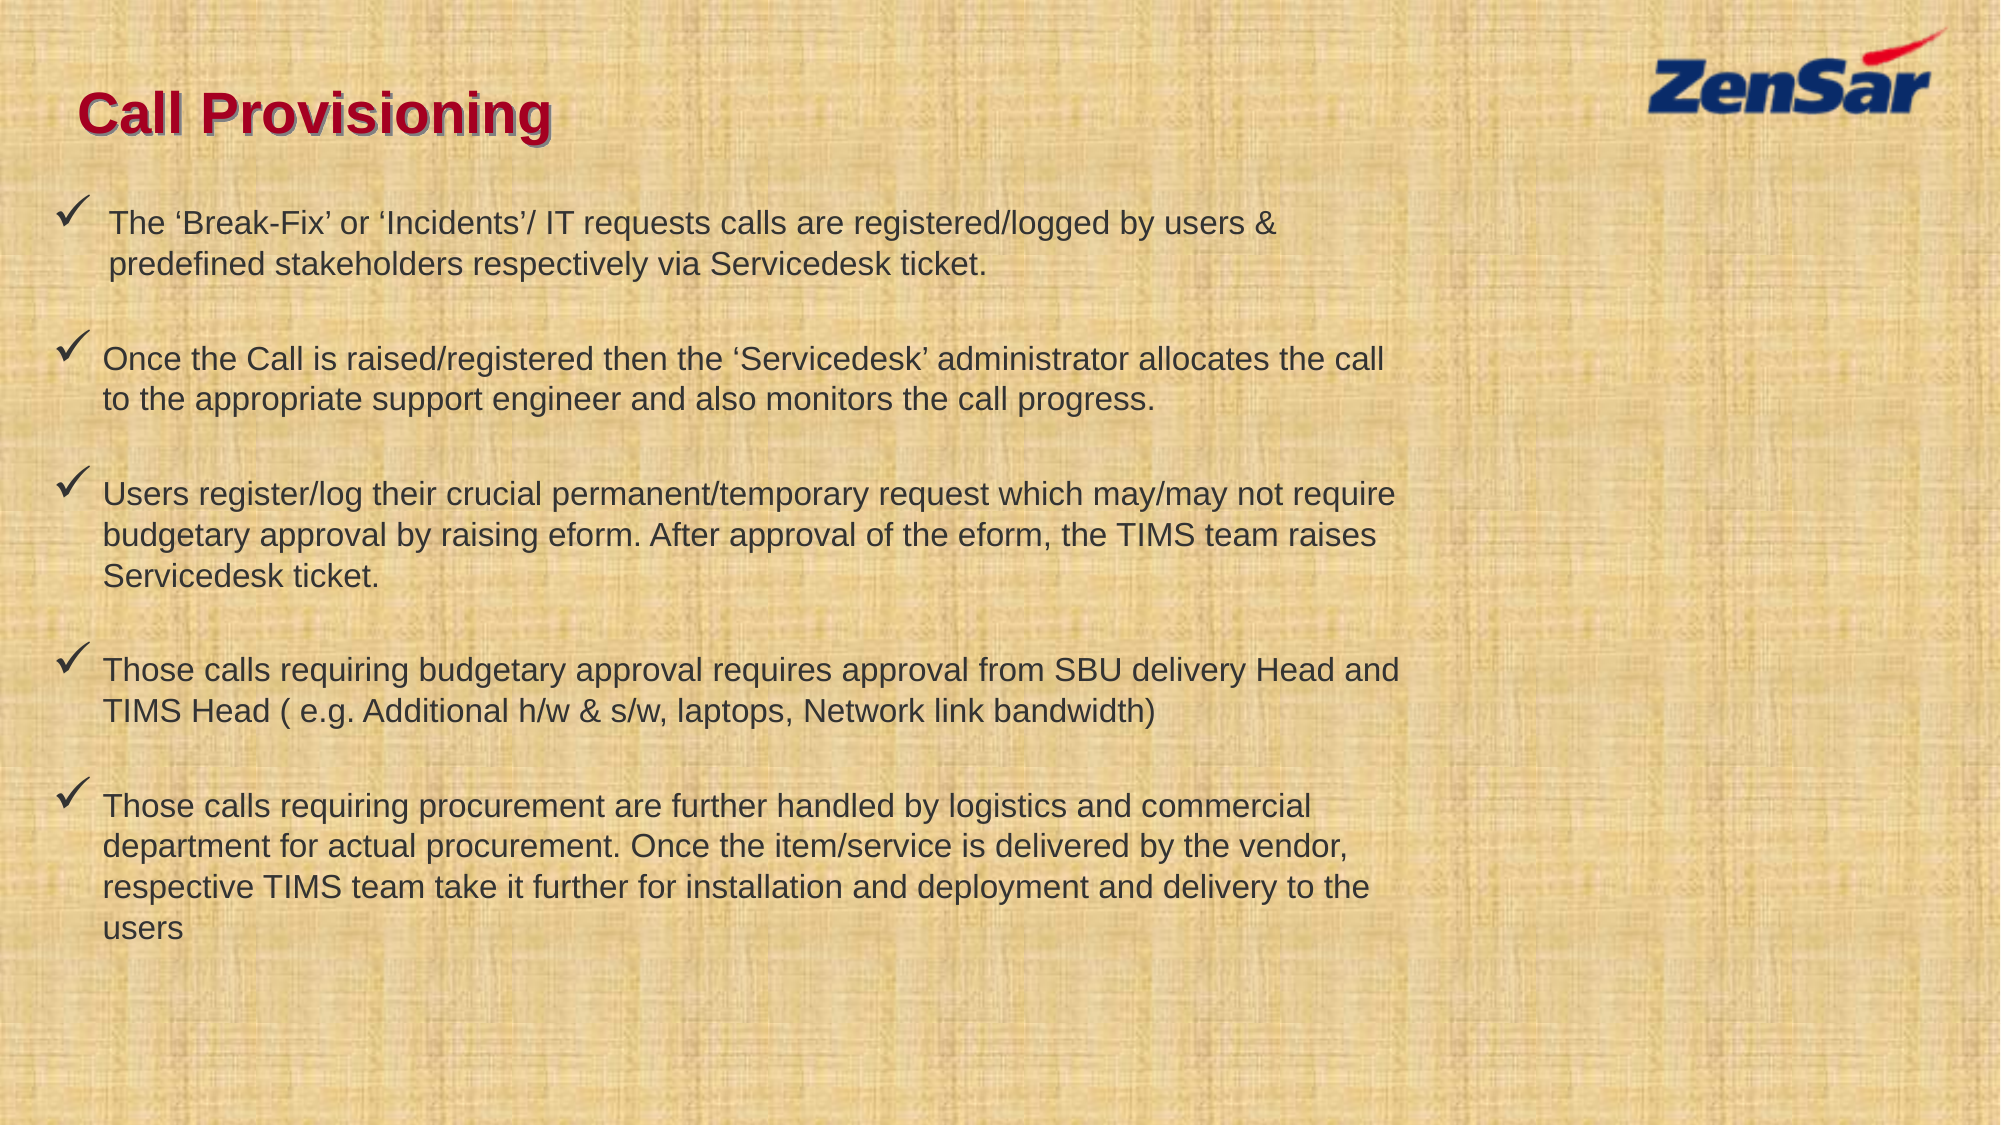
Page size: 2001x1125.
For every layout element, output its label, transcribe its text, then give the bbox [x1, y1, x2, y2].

picture [0, 0, 2001, 1125]
text_box The ‘Break-Fix’ or ‘Incidents’/ IT requests calls are registered/logged by users & predefined stakeholders respectively via Servicedesk ticket. Once the Call is raised/registered then the ‘Servicedesk’ administrator allocates the call to the appropriate support engineer and also monitors the call progress. Users register/log their crucial permanent/temporary request which may/may not require budgetary approval by raising eform. After approval of the eform, the TIMS team raises Servicedesk ticket. Those calls requiring budgetary approval requires approval from SBU delivery Head and TIMS Head ( e.g. Additional h/w & s/w, laptops, Network link bandwidth) Those calls requiring procurement are further handled by logistics and commercial department for actual procurement. Once the item/service is delivered by the vendor, respective TIMS team take it further for installation and deployment and delivery to the users [37, 193, 1438, 1125]
text_box Call Provisioning [62, 37, 1236, 182]
